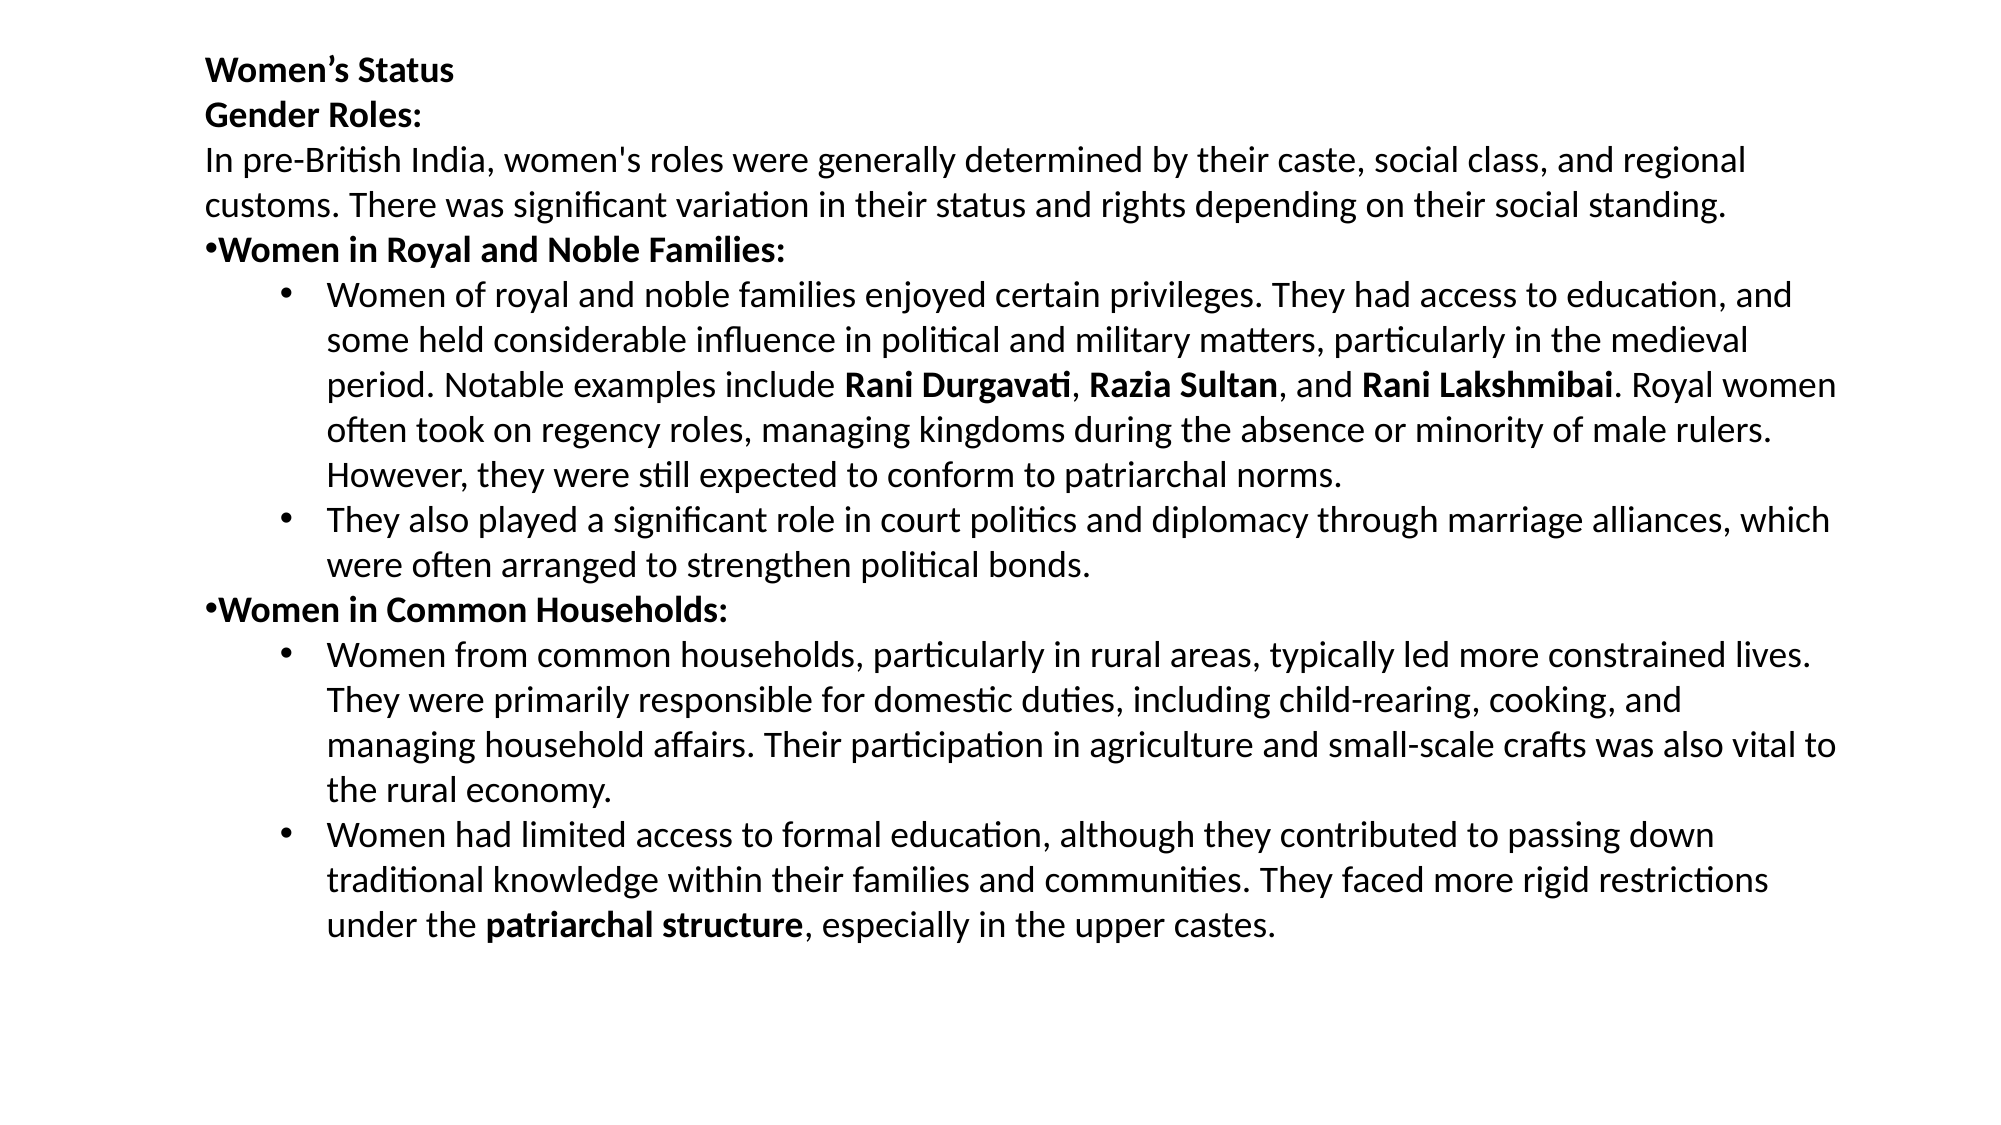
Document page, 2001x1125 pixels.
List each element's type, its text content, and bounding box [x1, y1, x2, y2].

text_box Women’s Status Gender Roles: In pre-British India, women's roles were generally determined by their caste, social class, and regional customs. There was significant variation in their status and rights depending on their social standing. Women in Royal and Noble Families: Women of royal and noble families enjoyed certain privileges. They had access to education, and some held considerable influence in political and military matters, particularly in the medieval period. Notable examples include Rani Durgavati, Razia Sultan, and Rani Lakshmibai. Royal women often took on regency roles, managing kingdoms during the absence or minority of male rulers. However, they were still expected to conform to patriarchal norms. They also played a significant role in court politics and diplomacy through marriage alliances, which were often arranged to strengthen political bonds. Women in Common Households: Women from common households, particularly in rural areas, typically led more constrained lives. They were primarily responsible for domestic duties, including child-rearing, cooking, and managing household affairs. Their participation in agriculture and small-scale crafts was also vital to the rural economy. Women had limited access to formal education, although they contributed to passing down traditional knowledge within their families and communities. They faced more rigid restrictions under the patriarchal structure, especially in the upper castes. [190, 38, 1857, 953]
